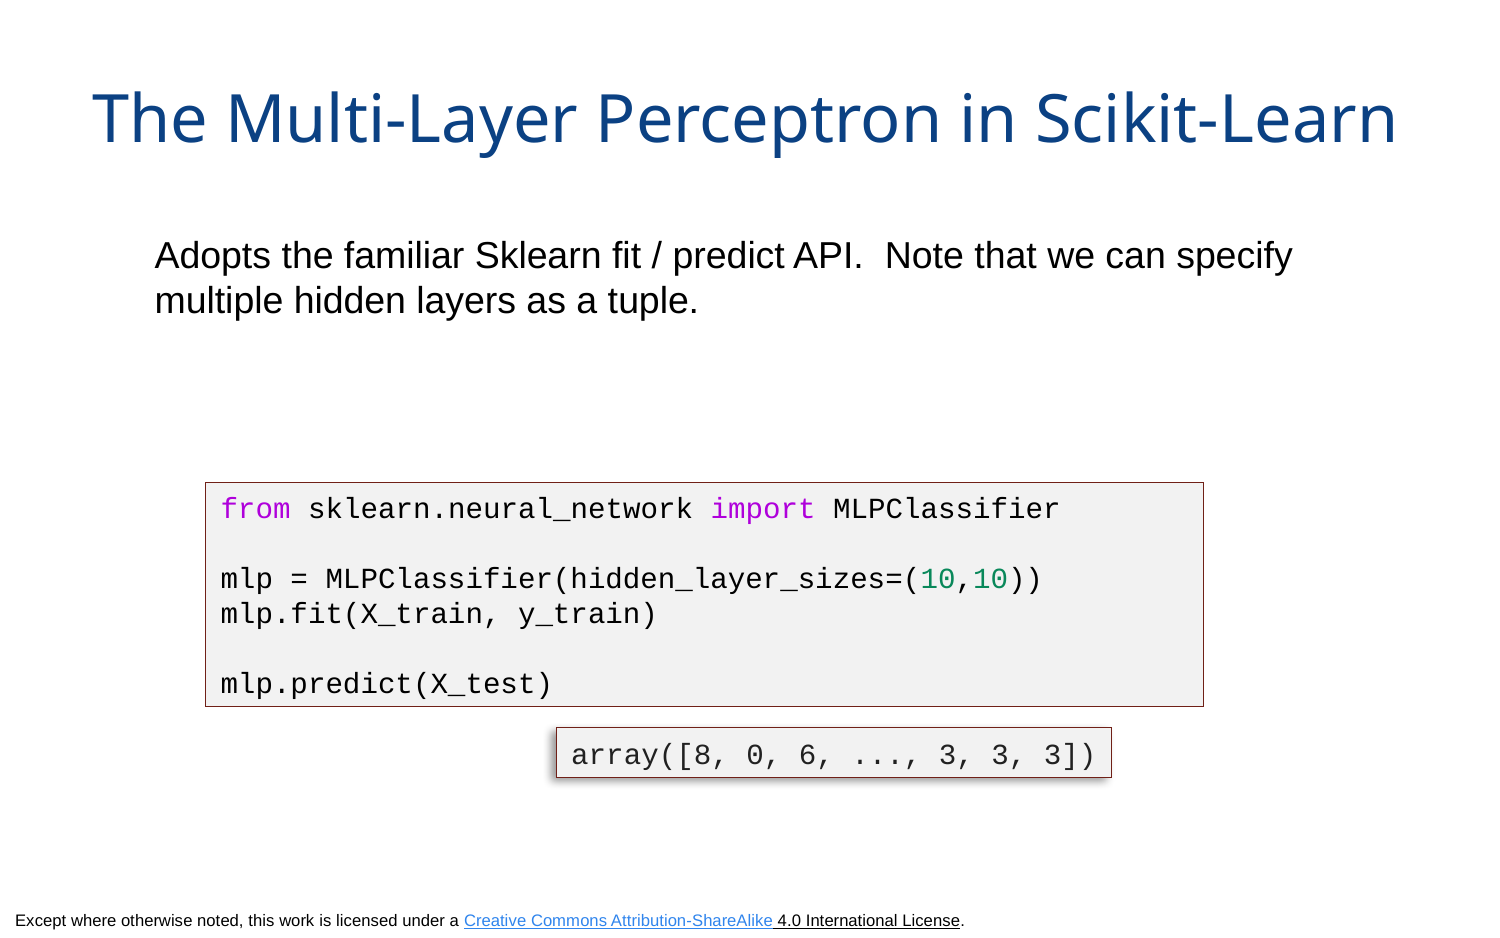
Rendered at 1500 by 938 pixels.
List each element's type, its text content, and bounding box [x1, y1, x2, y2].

title The Multi-Layer Perceptron in Scikit-Learn [77, 26, 1416, 205]
text_box Adopts the familiar Sklearn fit / predict API. Note that we can specify multiple hidden layers as a tuple. [139, 223, 1328, 328]
text_box array([8, 0, 6, ..., 3, 3, 3]) [556, 727, 1112, 778]
text_box from sklearn.neural_network import MLPClassifier mlp = MLPClassifier(hidden_layer_sizes=(10,10)) mlp.fit(X_train, y_train) mlp.predict(X_test) [205, 482, 1204, 707]
